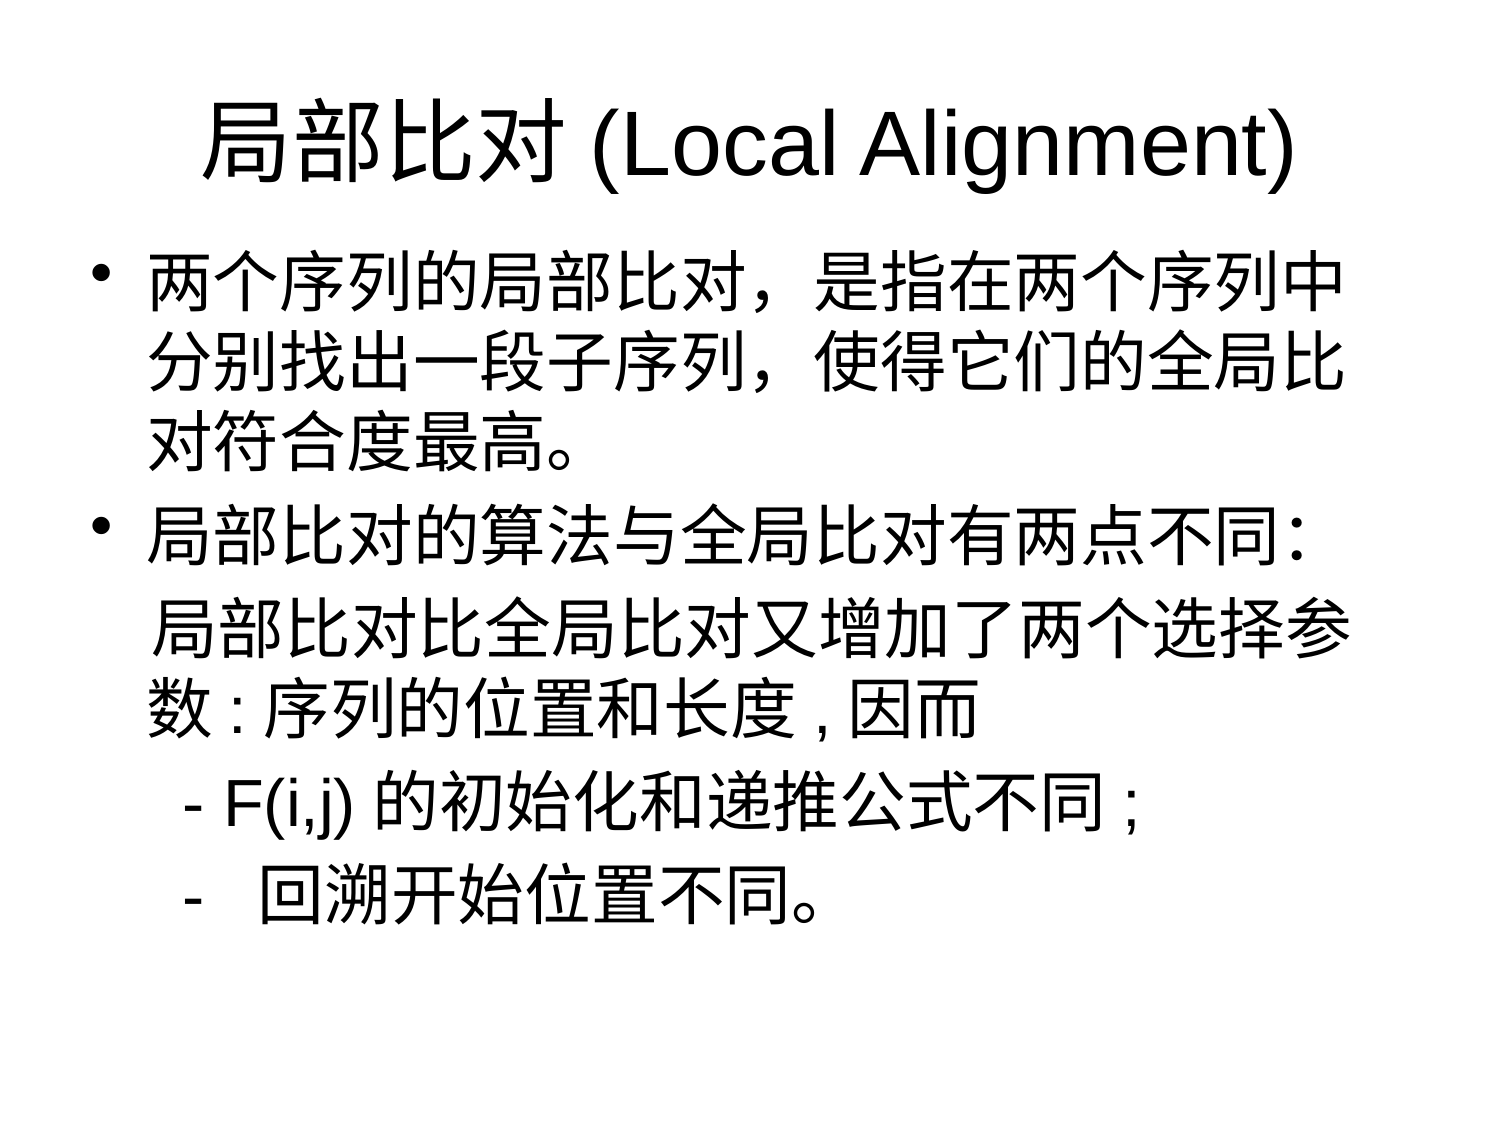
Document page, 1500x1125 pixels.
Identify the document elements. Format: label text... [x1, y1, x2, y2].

list 两个序列的局部比对，是指在两个序列中分别找出一段子序列，使得它们的全局比对符合度最高。 局部比对的算法与全局比对有两点不同： 局部比对比全局比对又增加了两个选择参数:序列的位置和长度,因而 - F(i,j)的初始化和递推公式不同; - 回溯开始位置不同。 [75, 232, 1425, 1046]
title 局部比对(Local Alignment) [75, 45, 1425, 232]
